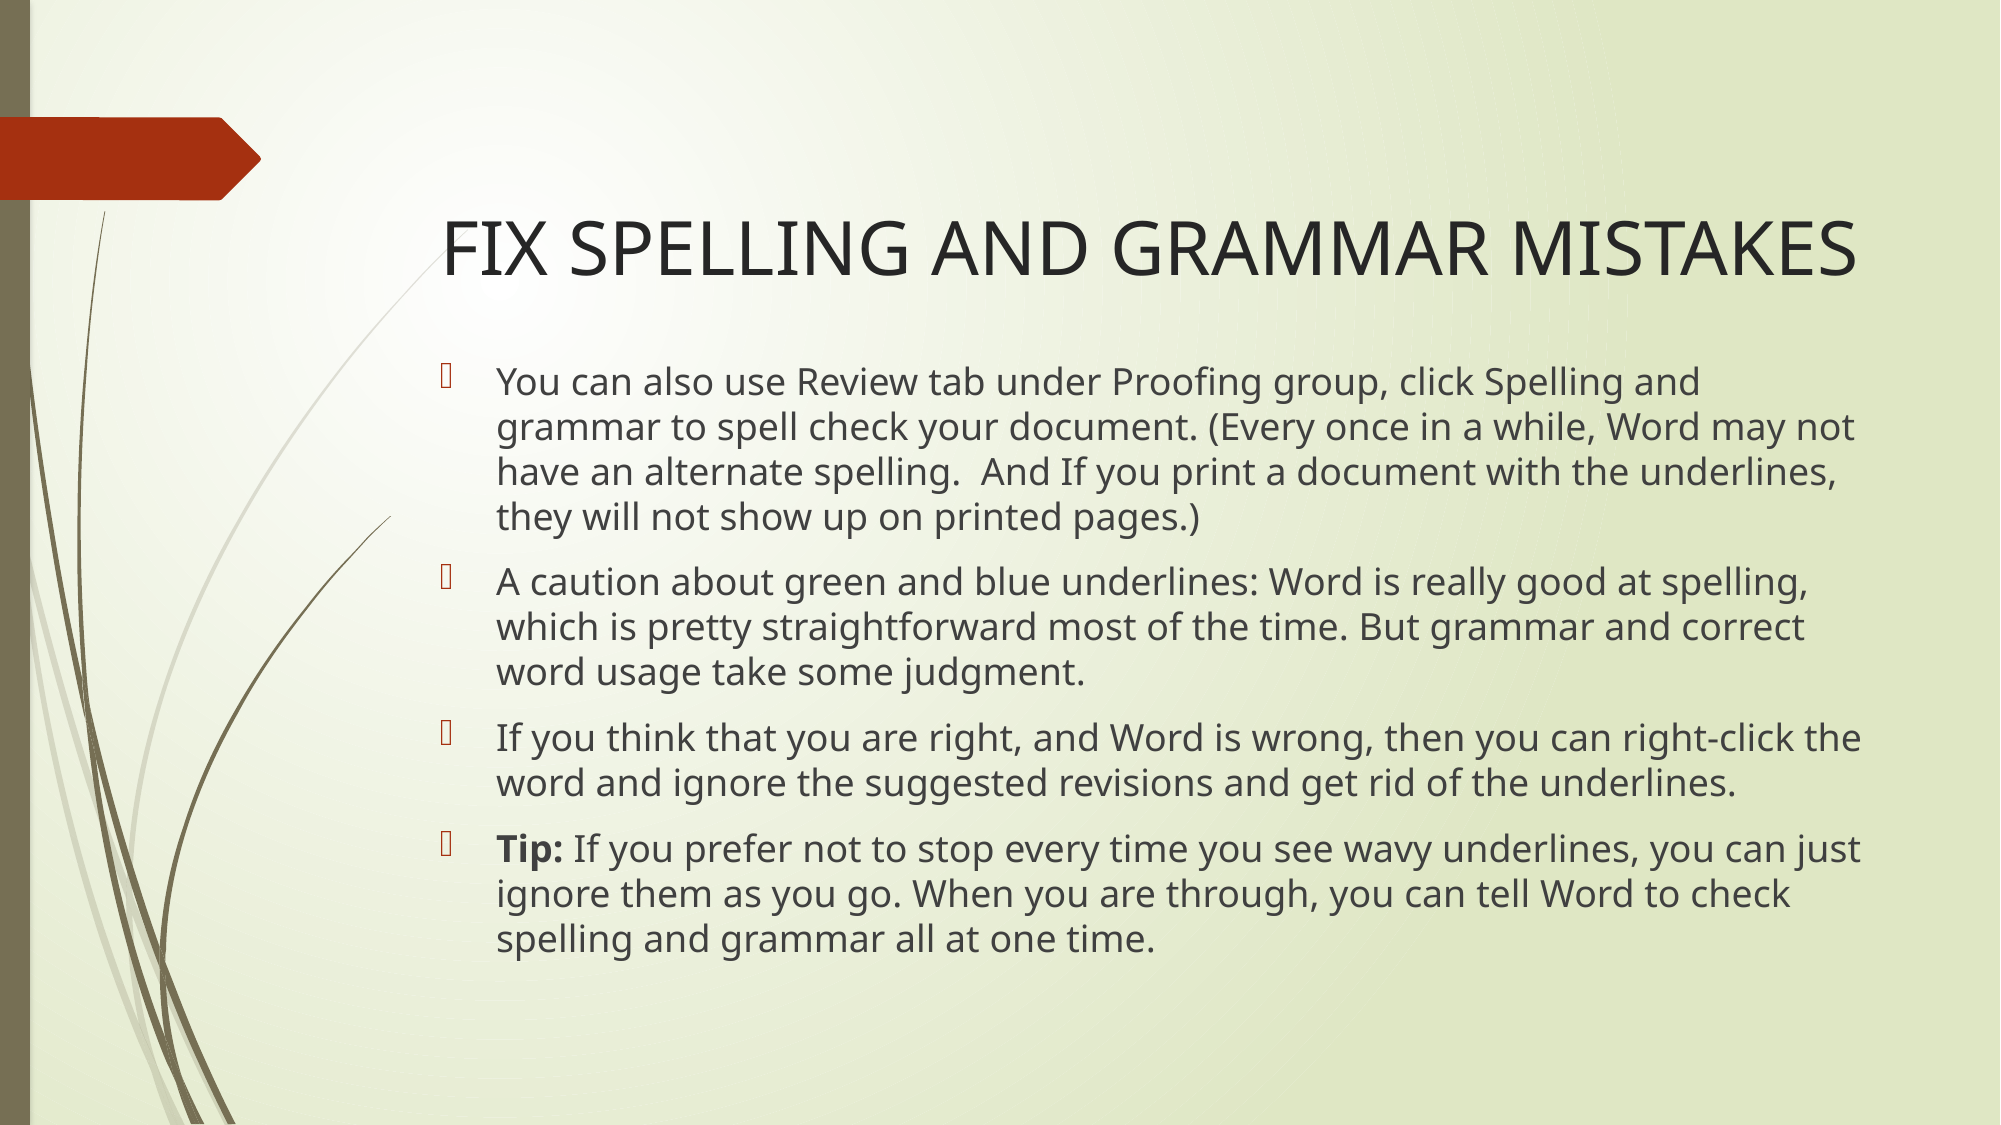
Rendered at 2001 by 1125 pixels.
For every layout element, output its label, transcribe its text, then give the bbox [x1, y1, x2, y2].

title FIX SPELLING AND GRAMMAR MISTAKES [425, 102, 1888, 313]
list You can also use Review tab under Proofing group, click Spelling and grammar to spell check your document. (Every once in a while, Word may not have an alternate spelling. And If you print a document with the underlines, they will not show up on printed pages.) A caution about green and blue underlines: Word is really good at spelling, which is pretty straightforward most of the time. But grammar and correct word usage take some judgment. If you think that you are right, and Word is wrong, then you can right-click the word and ignore the suggested revisions and get rid of the underlines. Tip: If you prefer not to stop every time you see wavy underlines, you can just ignore them as you go. When you are through, you can tell Word to check spelling and grammar all at one time. [424, 350, 1888, 970]
